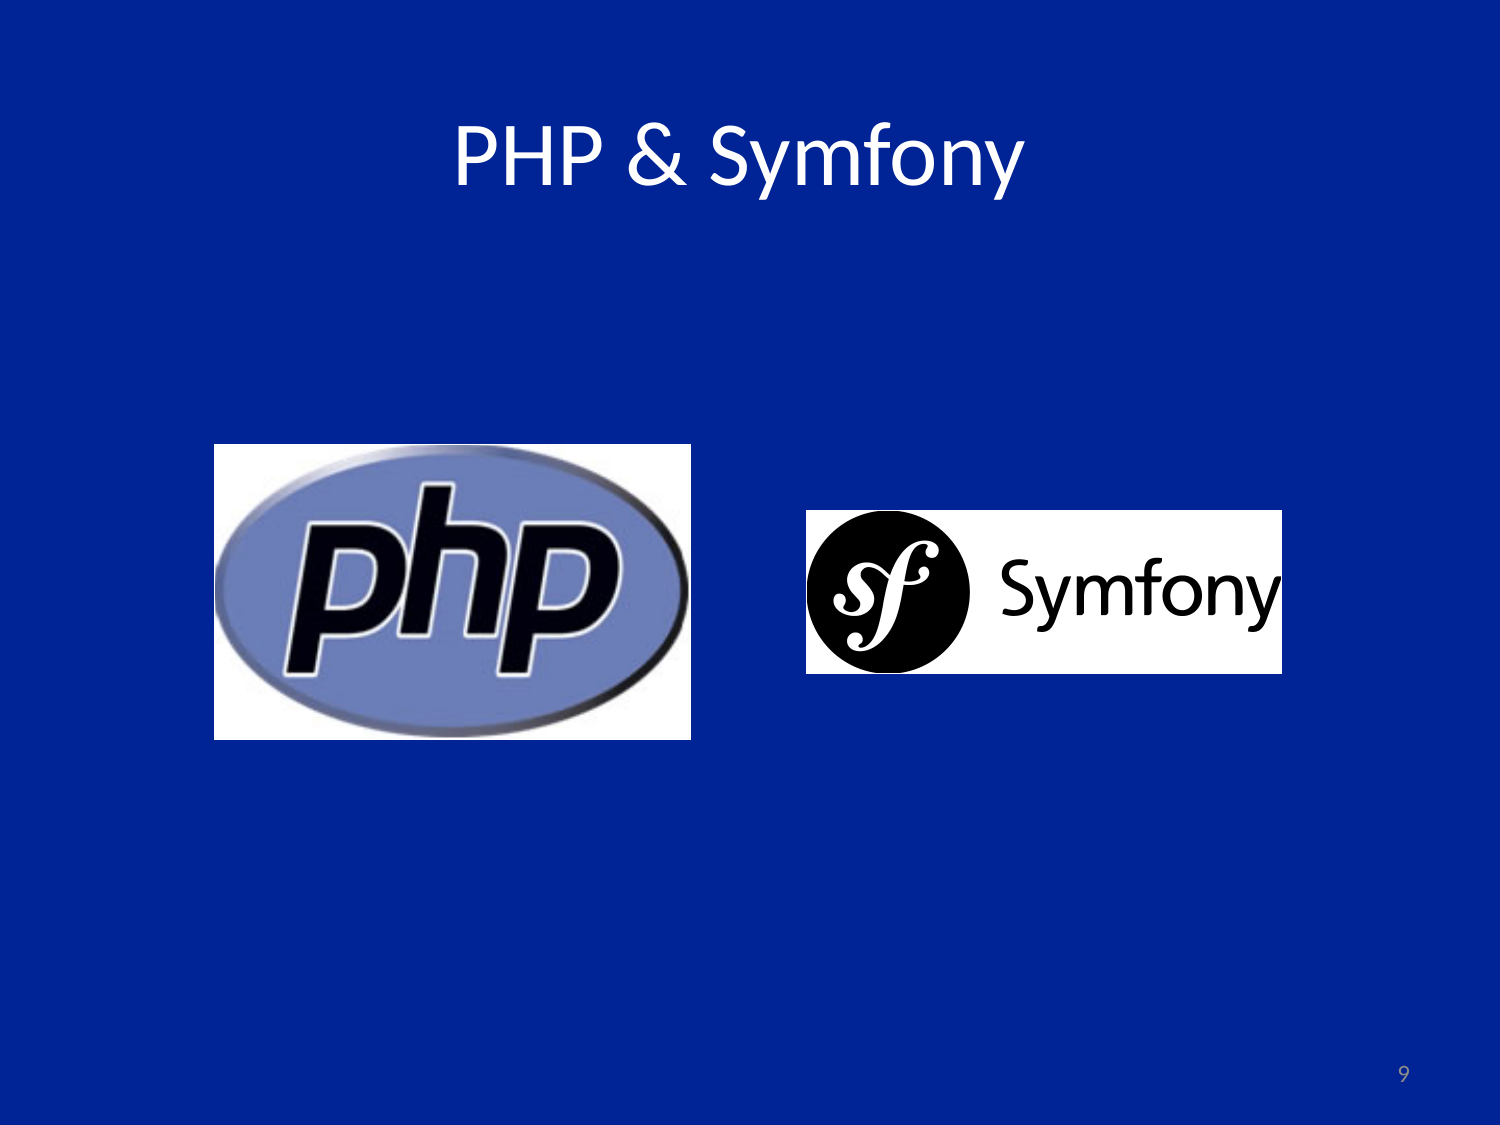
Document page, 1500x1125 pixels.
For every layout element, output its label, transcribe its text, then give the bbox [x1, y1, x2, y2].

title PHP & Symfony [64, 54, 1415, 243]
picture [214, 444, 692, 740]
slide_number 9 [1074, 1042, 1425, 1103]
picture [805, 510, 1282, 675]
